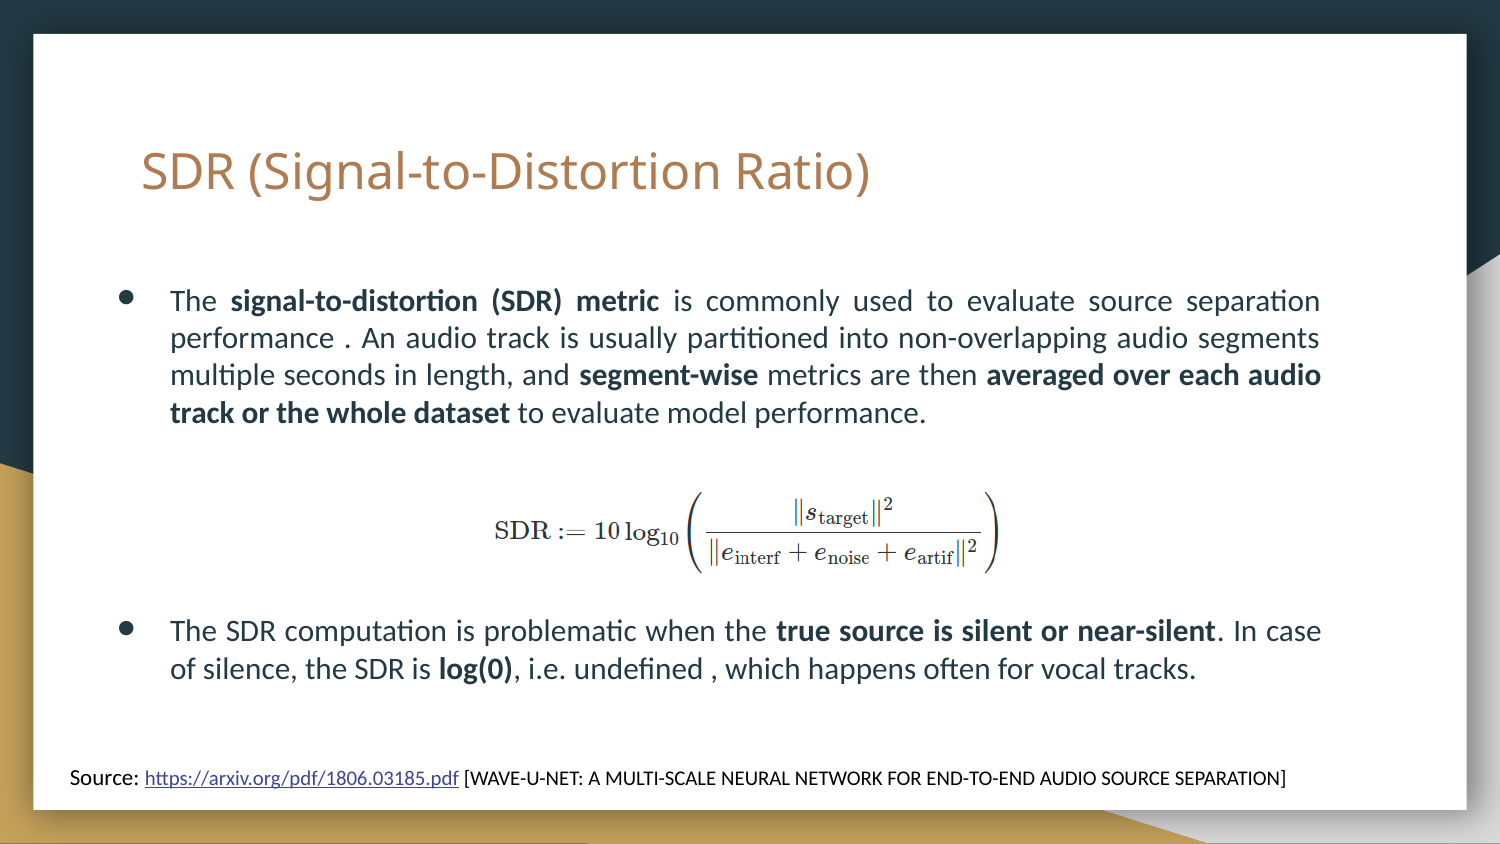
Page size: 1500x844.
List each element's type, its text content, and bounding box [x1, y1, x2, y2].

text_box Source: https://arxiv.org/pdf/1806.03185.pdf [WAVE-U-NET: A MULTI-SCALE NEURAL NETWORK FOR END-TO-END AUDIO SOURCE SEPARATION] [54, 748, 1388, 804]
title SDR (Signal-to-Distortion Ratio) [126, 103, 1358, 215]
picture [455, 461, 1045, 597]
list The signal-to-distortion (SDR) metric is commonly used to evaluate source separation performance . An audio track is usually partitioned into non-overlapping audio segments multiple seconds in length, and segment-wise metrics are then averaged over each audio track or the whole dataset to evaluate model performance. The SDR computation is problematic when the true source is silent or near-silent. In case of silence, the SDR is log(0), i.e. undefined , which happens often for vocal tracks. [80, 221, 1337, 748]
